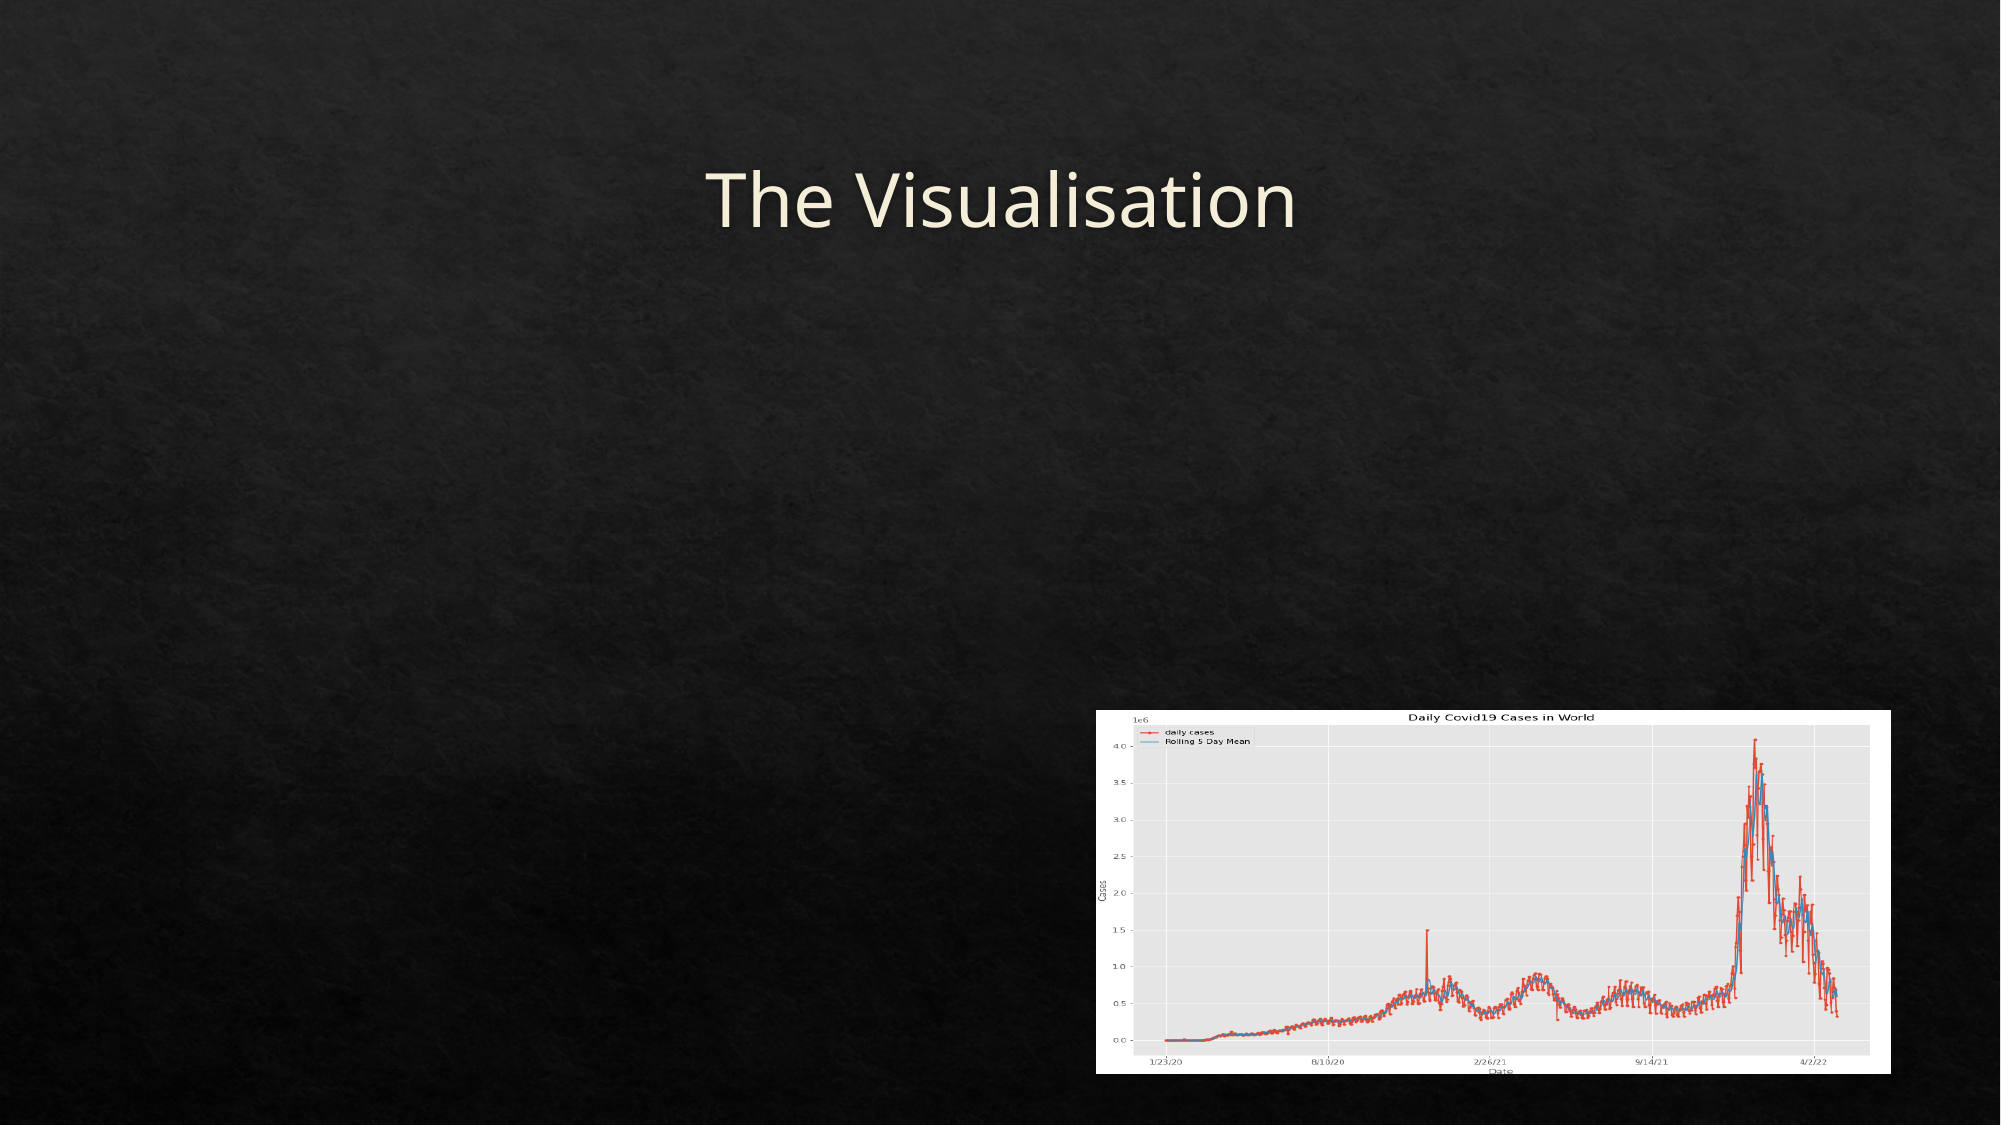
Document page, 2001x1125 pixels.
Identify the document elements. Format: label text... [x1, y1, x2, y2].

picture [1095, 710, 1891, 1074]
title The Visualisation [149, 99, 1849, 307]
